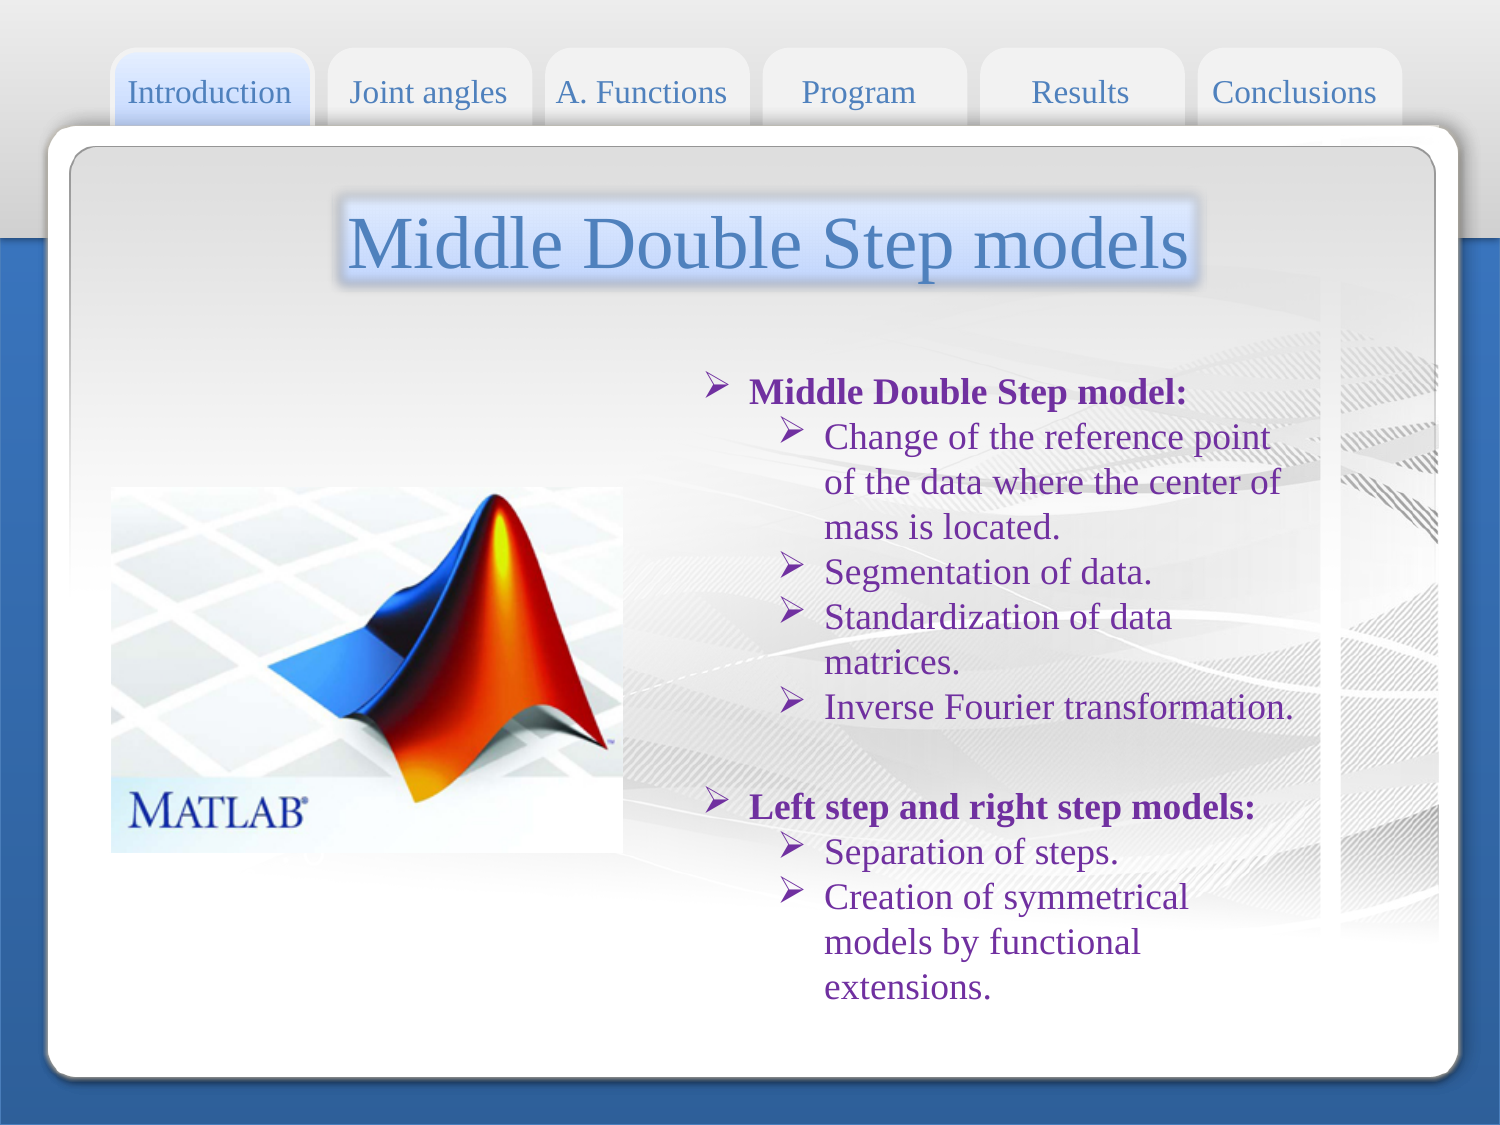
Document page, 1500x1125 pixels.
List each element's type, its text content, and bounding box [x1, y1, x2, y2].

text_box Left step and right step models: Separation of steps. Creation of symmetrical models by functional extensions. [687, 774, 1313, 1015]
picture [2, 125, 1500, 1096]
text_box Introduction Joint angles A. Functions Program Results Conclusions [112, 62, 1425, 118]
text_box Middle Double Step models [349, 205, 1190, 274]
text_box Middle Double Step model: Change of the reference point of the data where the center of mass is located. Segmentation of data. Standardization of data matrices. Inverse Fourier transformation. [687, 360, 1313, 735]
